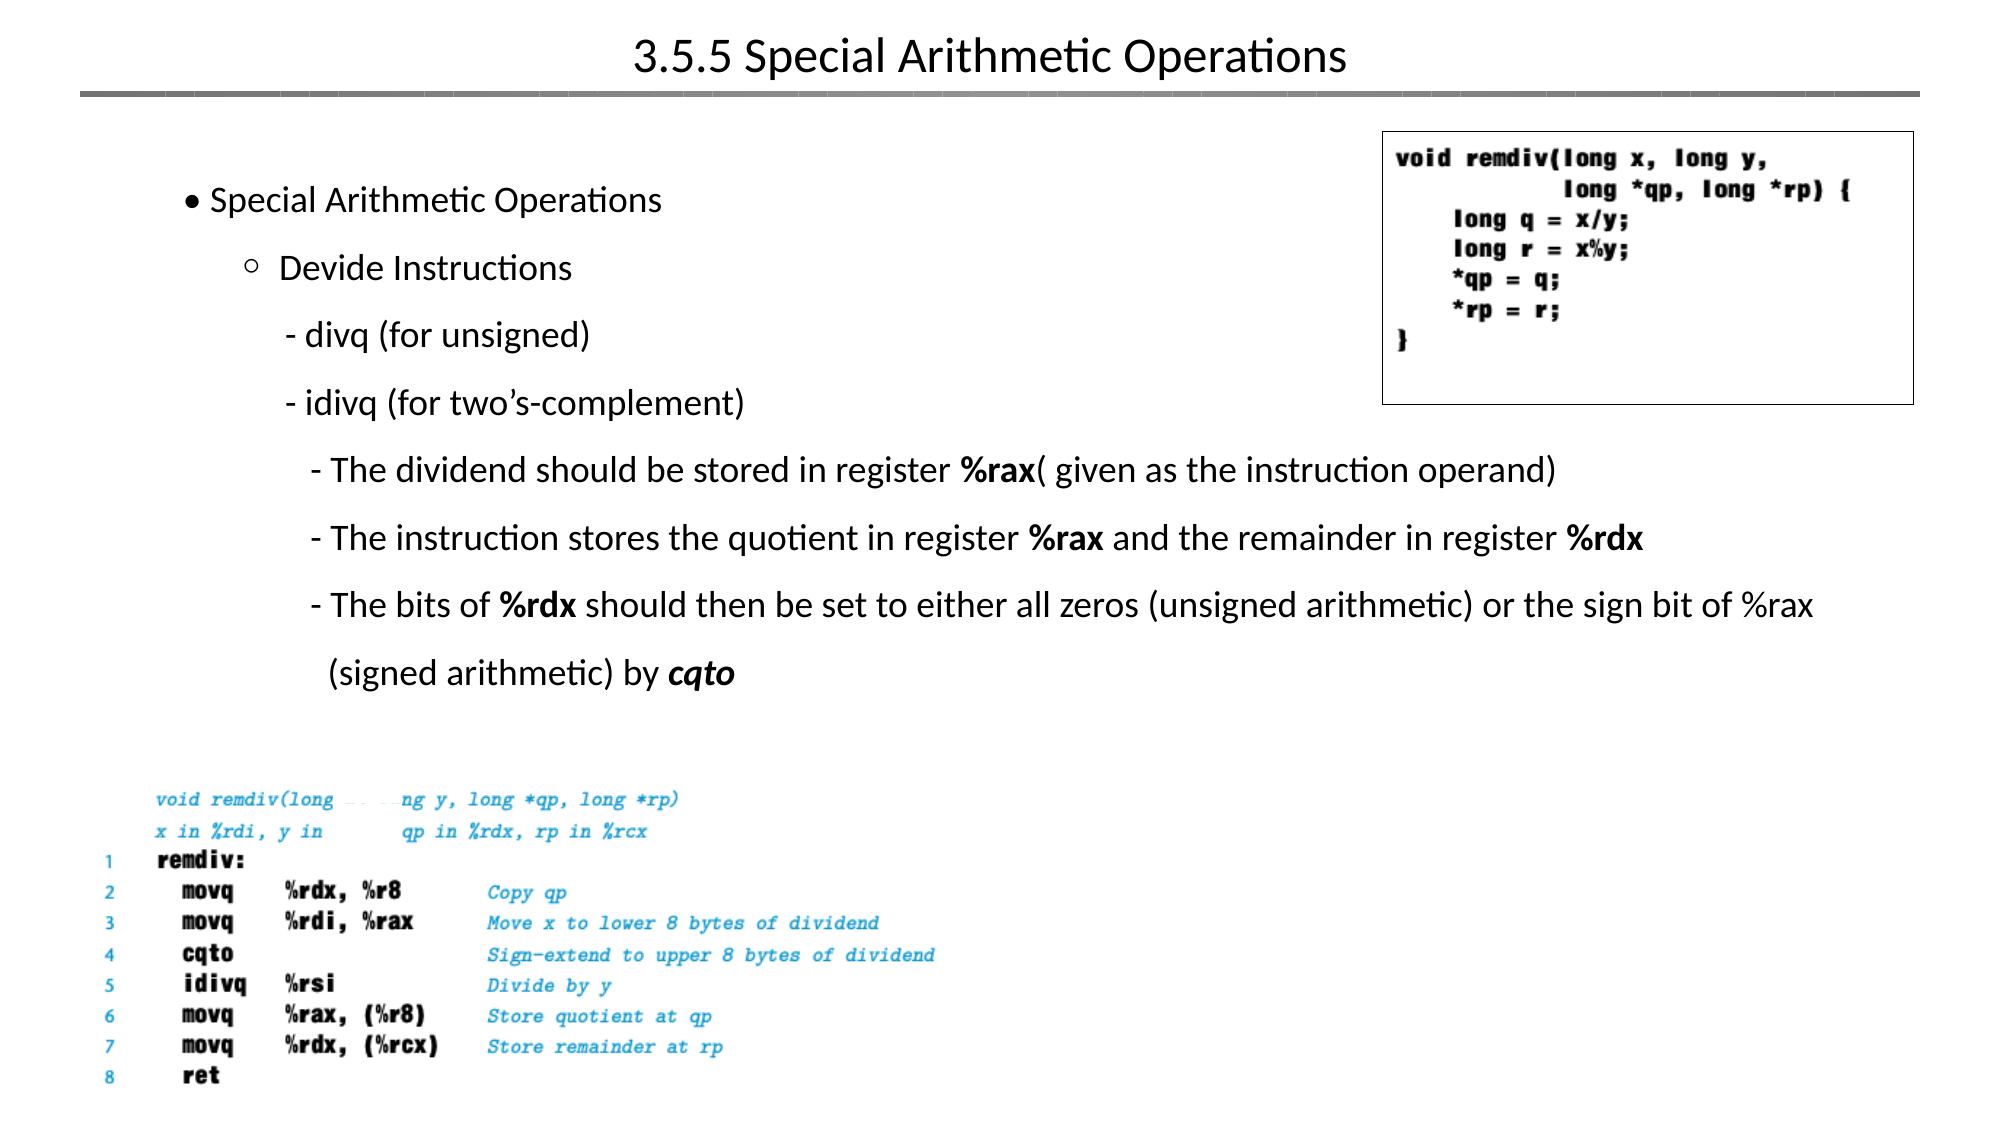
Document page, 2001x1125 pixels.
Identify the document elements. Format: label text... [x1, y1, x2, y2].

text_box 3.5.5 Special Arithmetic Operations [617, 14, 1383, 90]
picture [79, 765, 969, 1108]
text_box • Special Arithmetic Operations ￮ Devide Instructions - divq (for unsigned) - idivq (for two’s-complement) - The dividend should be stored in register %rax( given as the instruction operand) - The instruction stores the quotient in register %rax and the remainder in register %rdx - The bits of %rdx should then be set to either all zeros (unsigned arithmetic) or the sign bit of %rax (signed arithmetic) by cqto [168, 145, 2000, 768]
text_box [78, 89, 1922, 99]
picture [1382, 131, 1914, 405]
